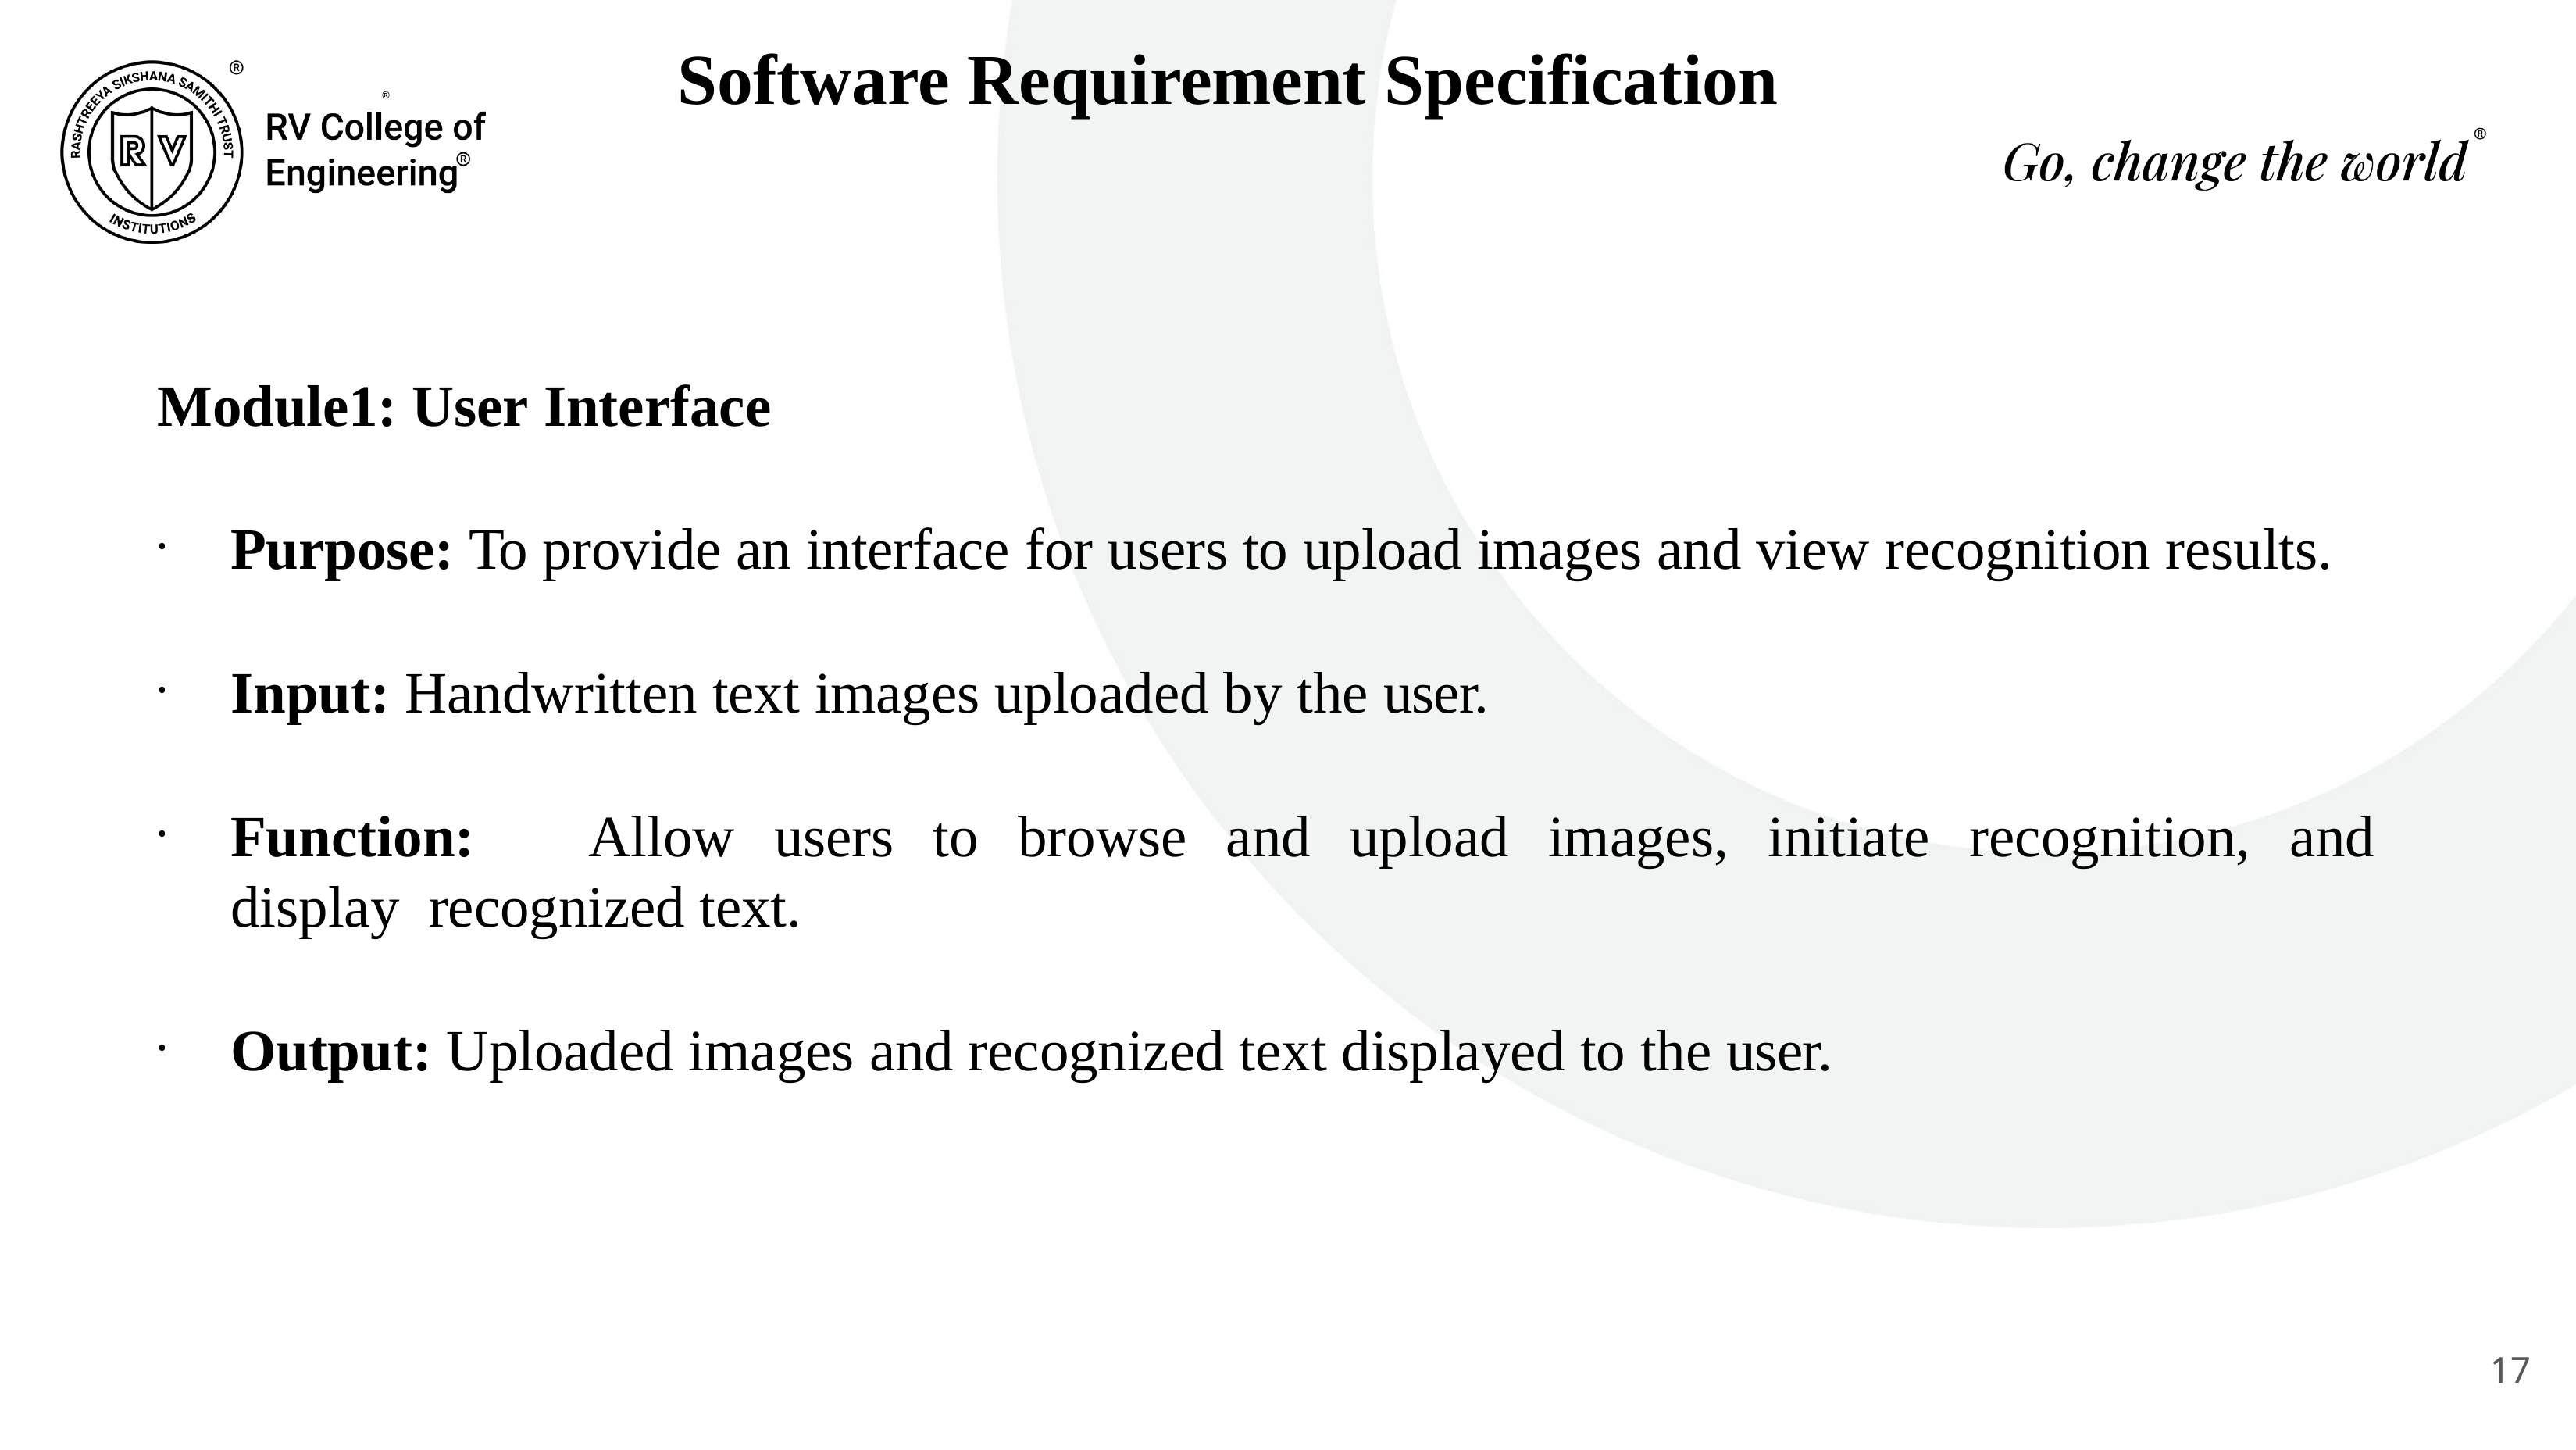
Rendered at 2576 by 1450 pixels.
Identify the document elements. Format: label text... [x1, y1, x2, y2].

text_box Module1: User Interface Purpose: To provide an interface for users to upload images and view recognition results. Input: Handwritten text images uploaded by the user. Function: Allow users to browse and upload images, initiate recognition, and display recognized text. Output: Uploaded images and recognized text displayed to the user. [155, 366, 2510, 1083]
picture [997, 0, 2576, 1228]
text_box [382, 91, 390, 99]
title Software Requirement Specification [676, 30, 1782, 275]
picture [60, 60, 486, 244]
slide_number 17 [2485, 1348, 2535, 1450]
